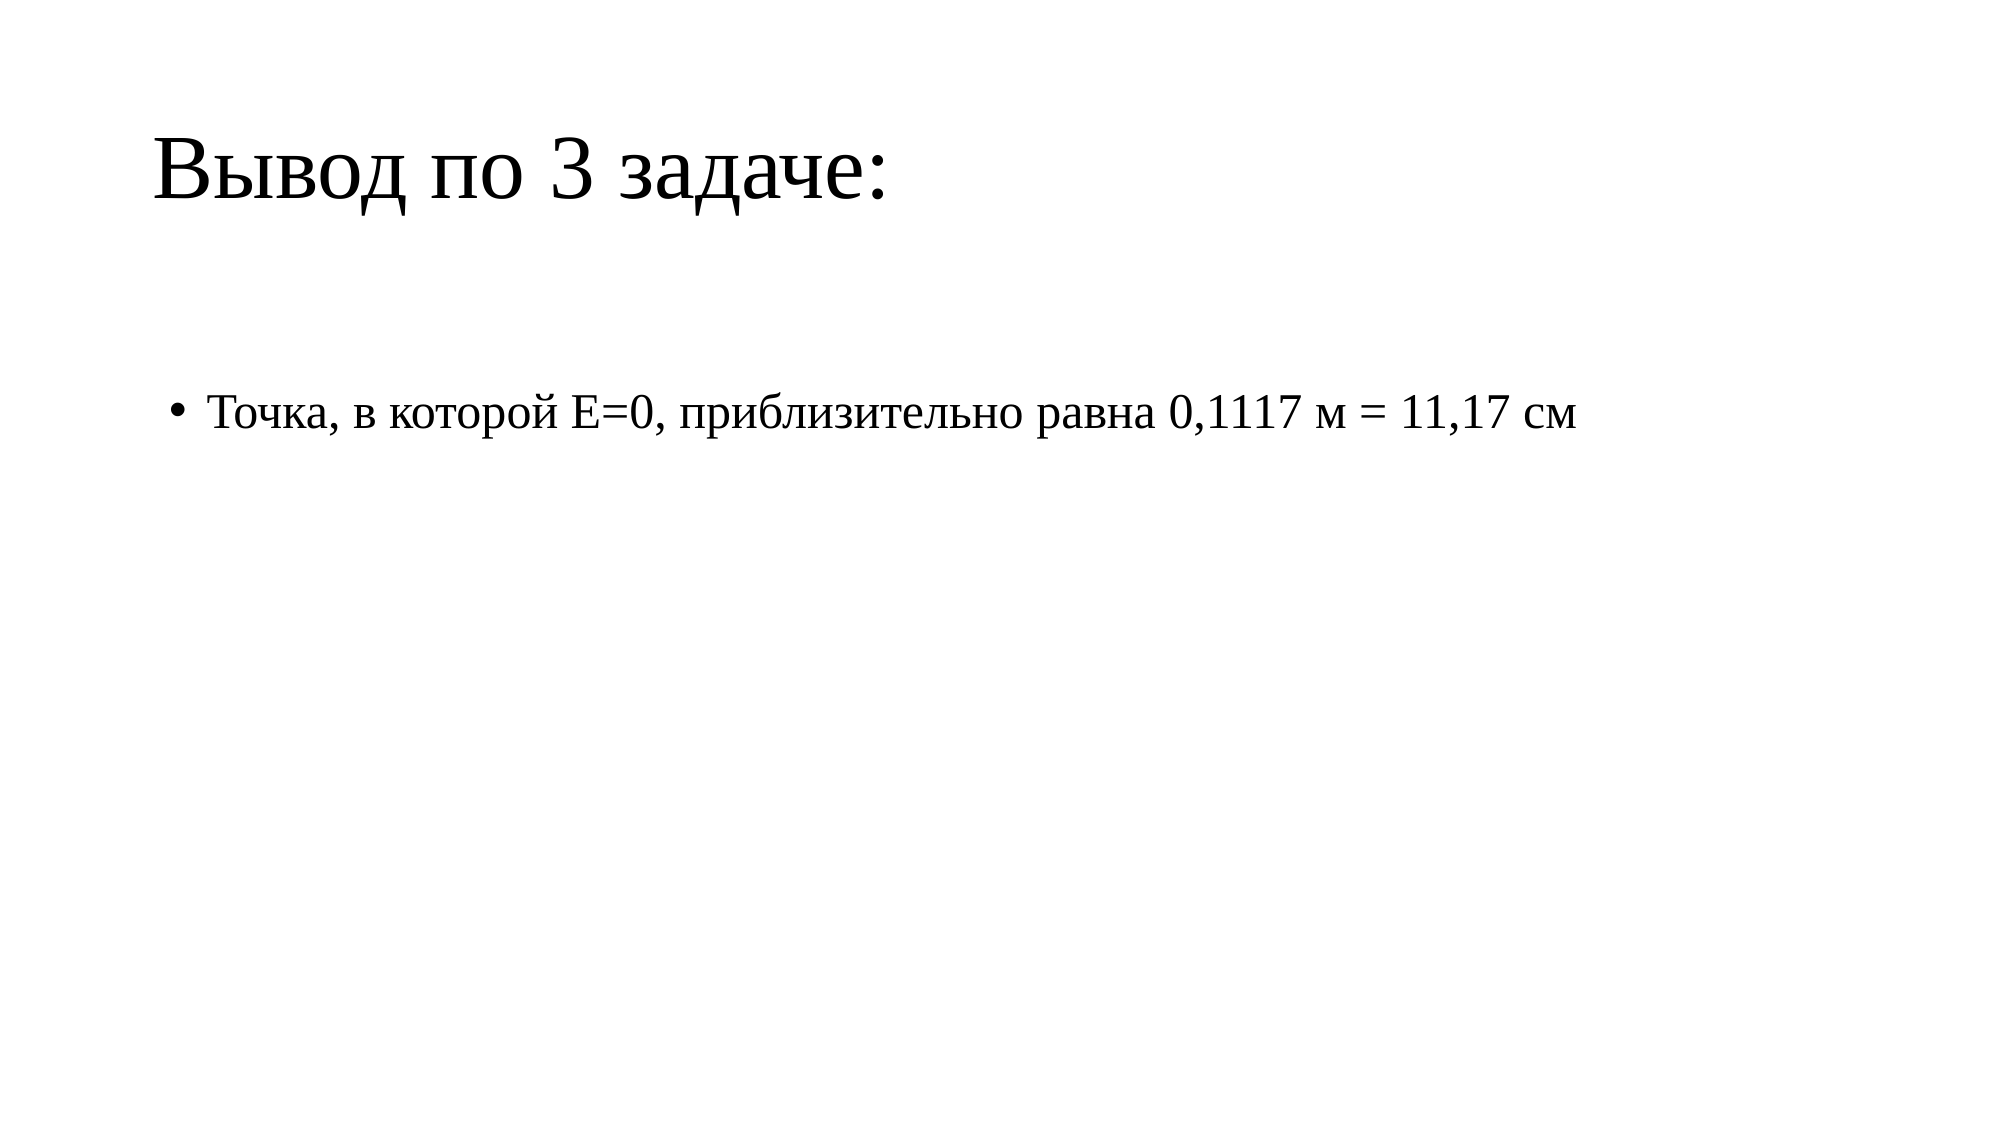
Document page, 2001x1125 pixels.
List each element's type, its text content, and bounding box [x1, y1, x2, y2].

list Точка, в которой Е=0, приблизительно равна 0,1117 м = 11,17 см [154, 378, 1880, 1092]
title Вывод по 3 задаче: [137, 59, 1863, 278]
